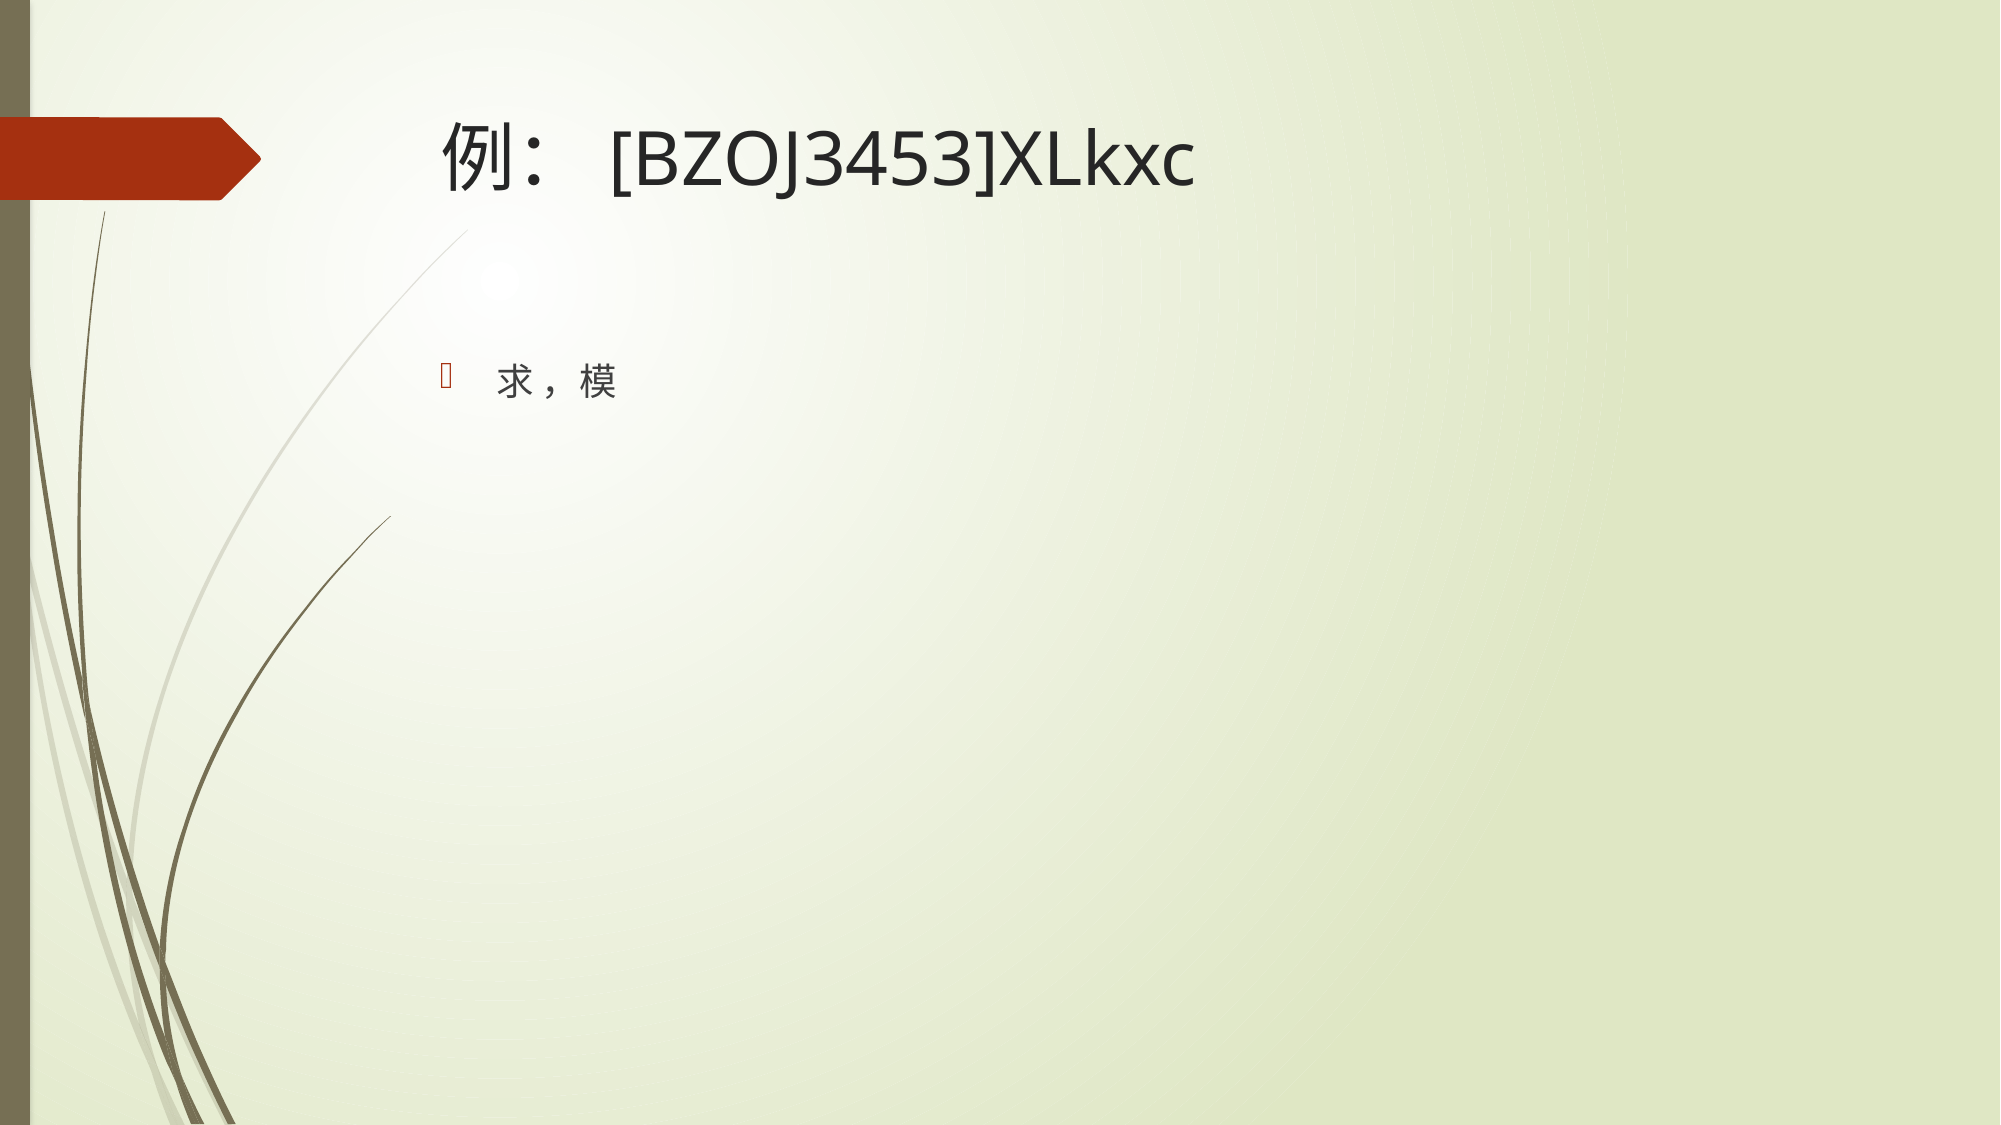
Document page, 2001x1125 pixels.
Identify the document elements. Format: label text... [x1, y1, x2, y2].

title 例：[BZOJ3453]XLkxc [425, 102, 1888, 313]
